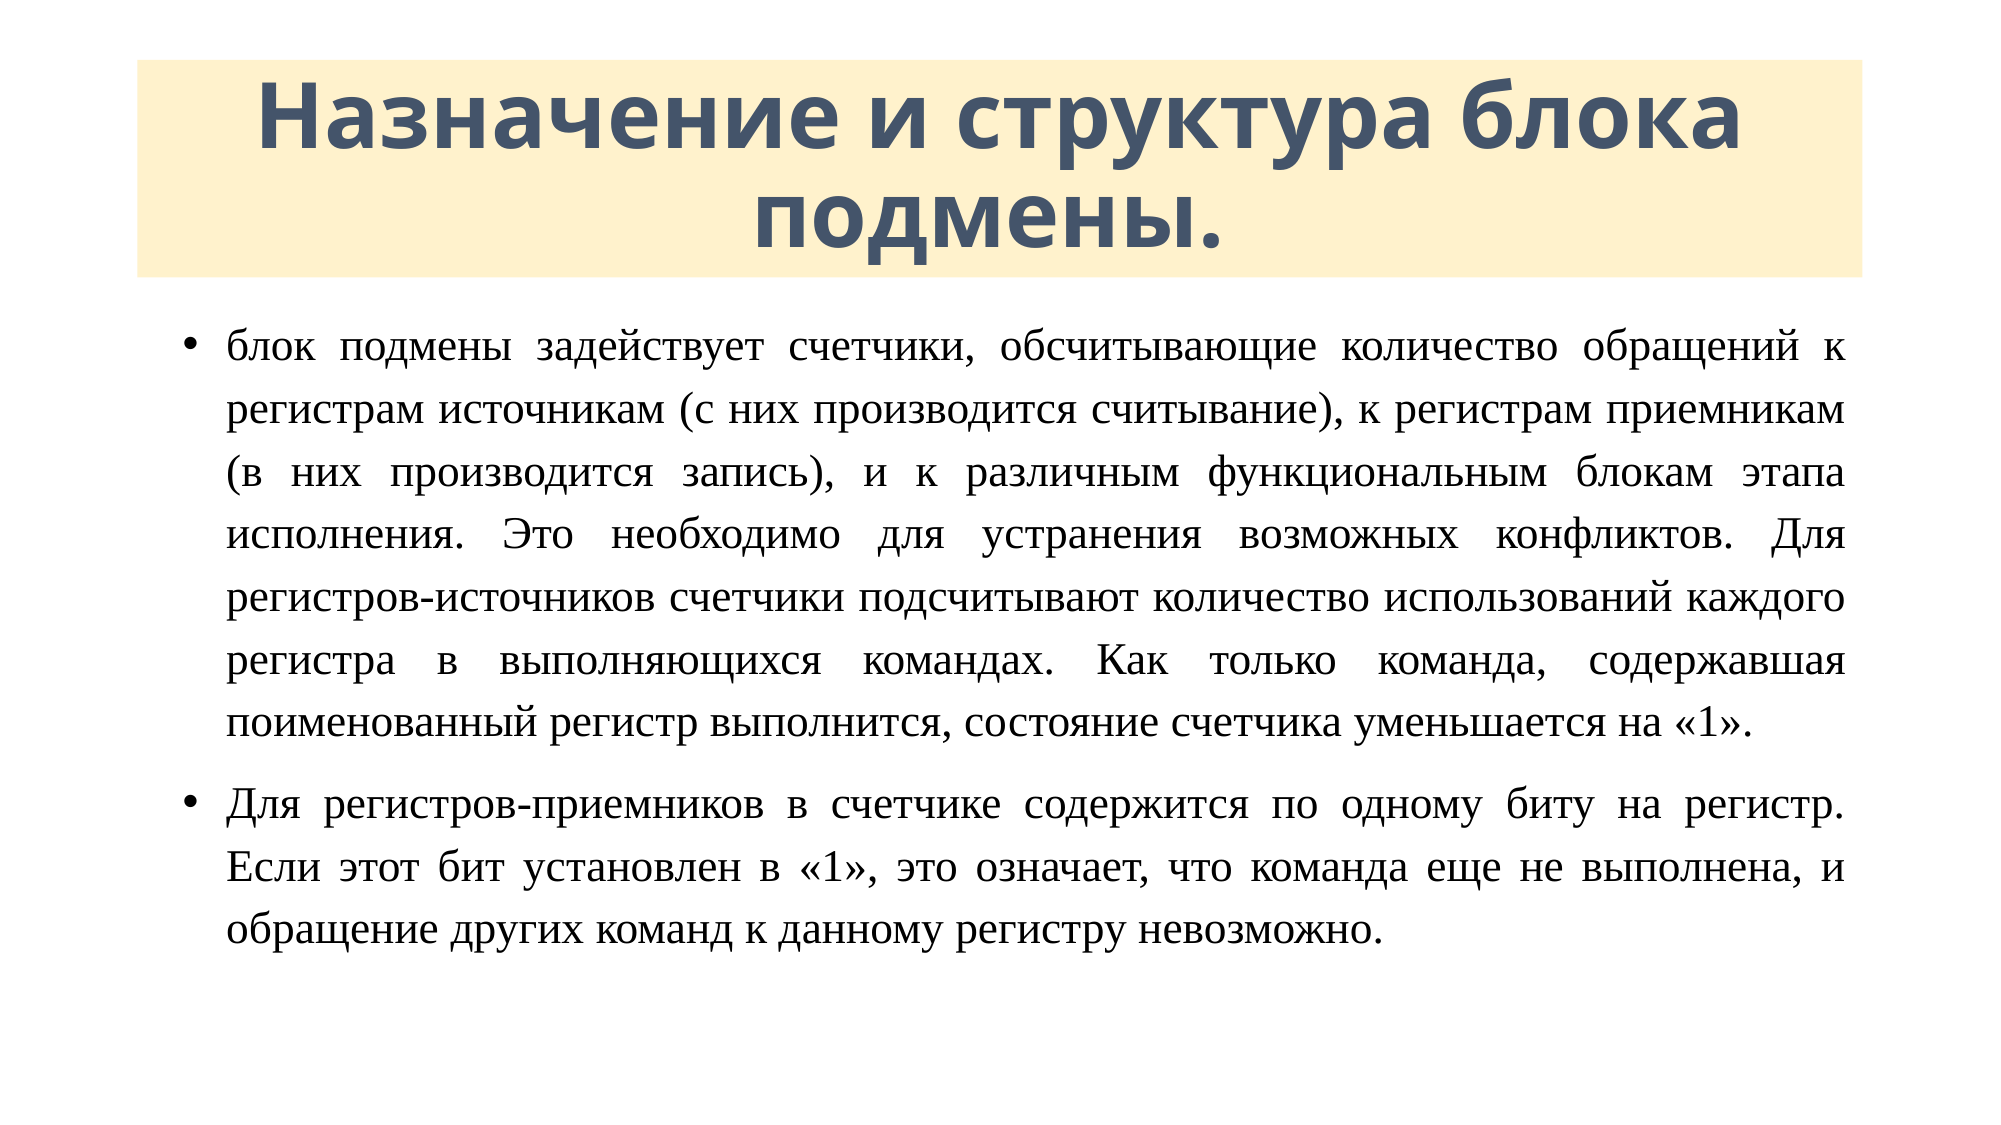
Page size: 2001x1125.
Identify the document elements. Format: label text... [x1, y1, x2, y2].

title Назначение и структура блока подмены. [137, 59, 1863, 278]
list блок подмены задействует счетчики, обсчитывающие количество обращений к регистрам источникам (с них производится считывание), к регистрам приемникам (в них производится запись), и к различным функциональным блокам этапа исполнения. Это необходимо для устранения возможных конфликтов. Для регистров-источников счетчики подсчитывают количество использований каждого регистра в выполняющихся командах. Как только команда, содержавшая поименованный регистр выполнится, состояние счетчика уменьшается на «1». Для регистров-приемников в счетчике содержится по одному биту на регистр. Если этот бит установлен в «1», это означает, что команда еще не выполнена, и обращение других команд к данному регистру невозможно. [137, 299, 1863, 1014]
